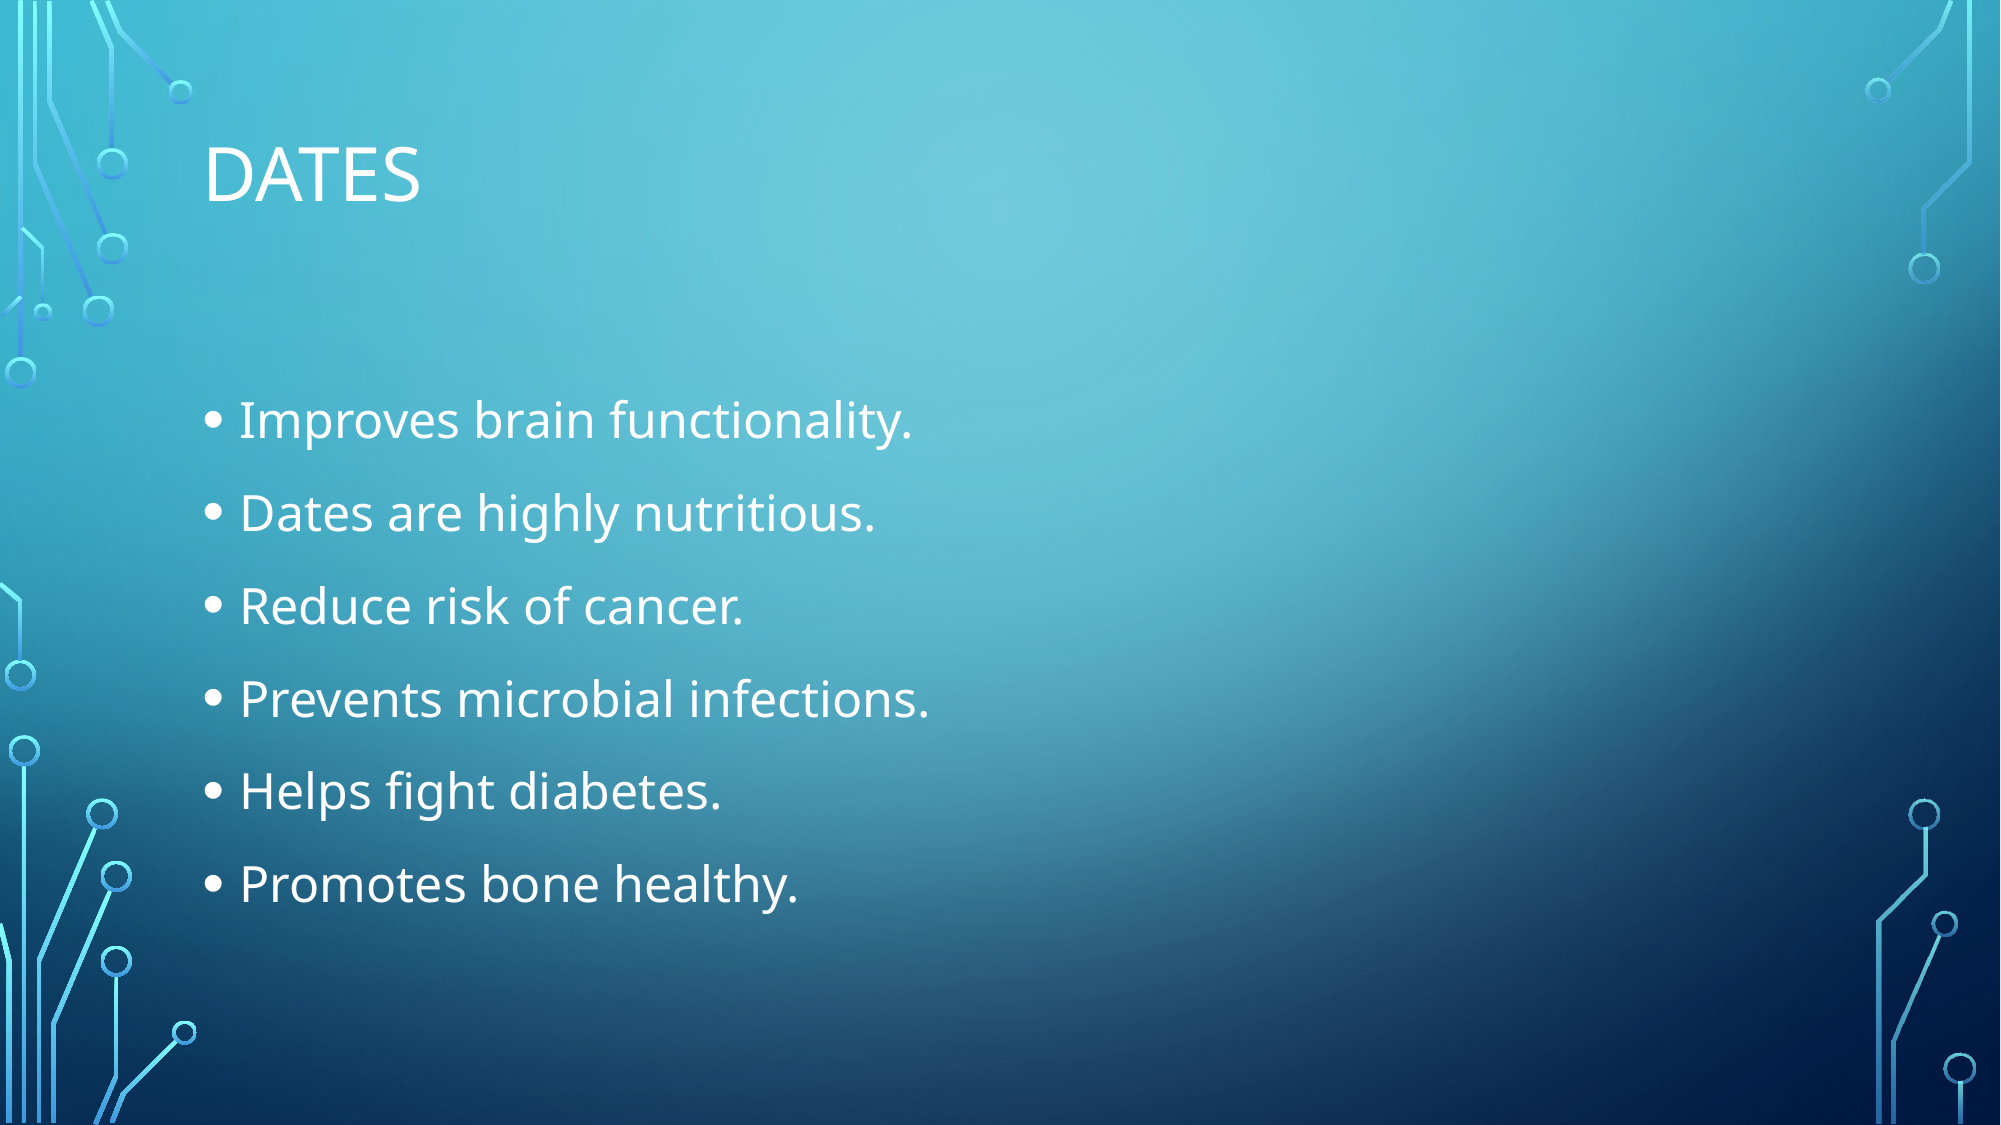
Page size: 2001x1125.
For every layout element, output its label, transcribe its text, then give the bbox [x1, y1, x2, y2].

list Improves brain functionality. Dates are highly nutritious. Reduce risk of cancer. Prevents microbial infections. Helps fight diabetes. Promotes bone healthy. [187, 369, 1813, 950]
title Dates [187, 101, 1813, 344]
